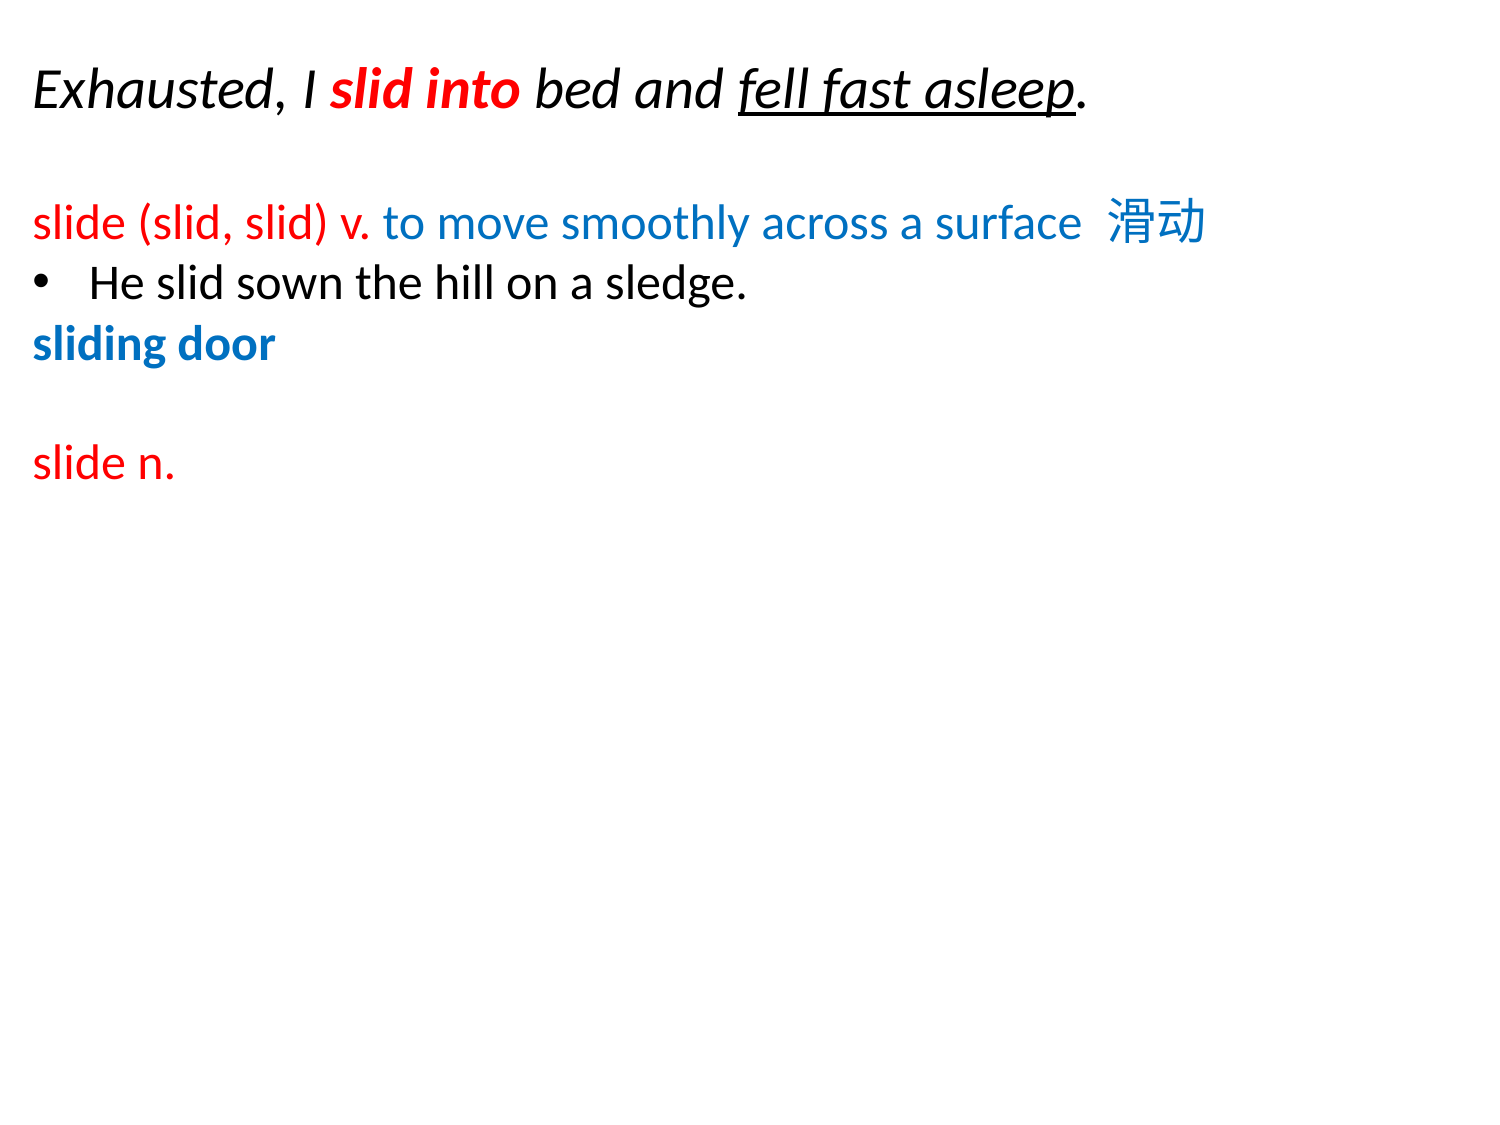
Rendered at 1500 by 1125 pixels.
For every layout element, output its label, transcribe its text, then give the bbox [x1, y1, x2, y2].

text_box Exhausted, I slid into bed and fell fast asleep. slide (slid, slid) v. to move smoothly across a surface 滑动 He slid sown the hill on a sledge. sliding door slide n. [17, 42, 1495, 558]
